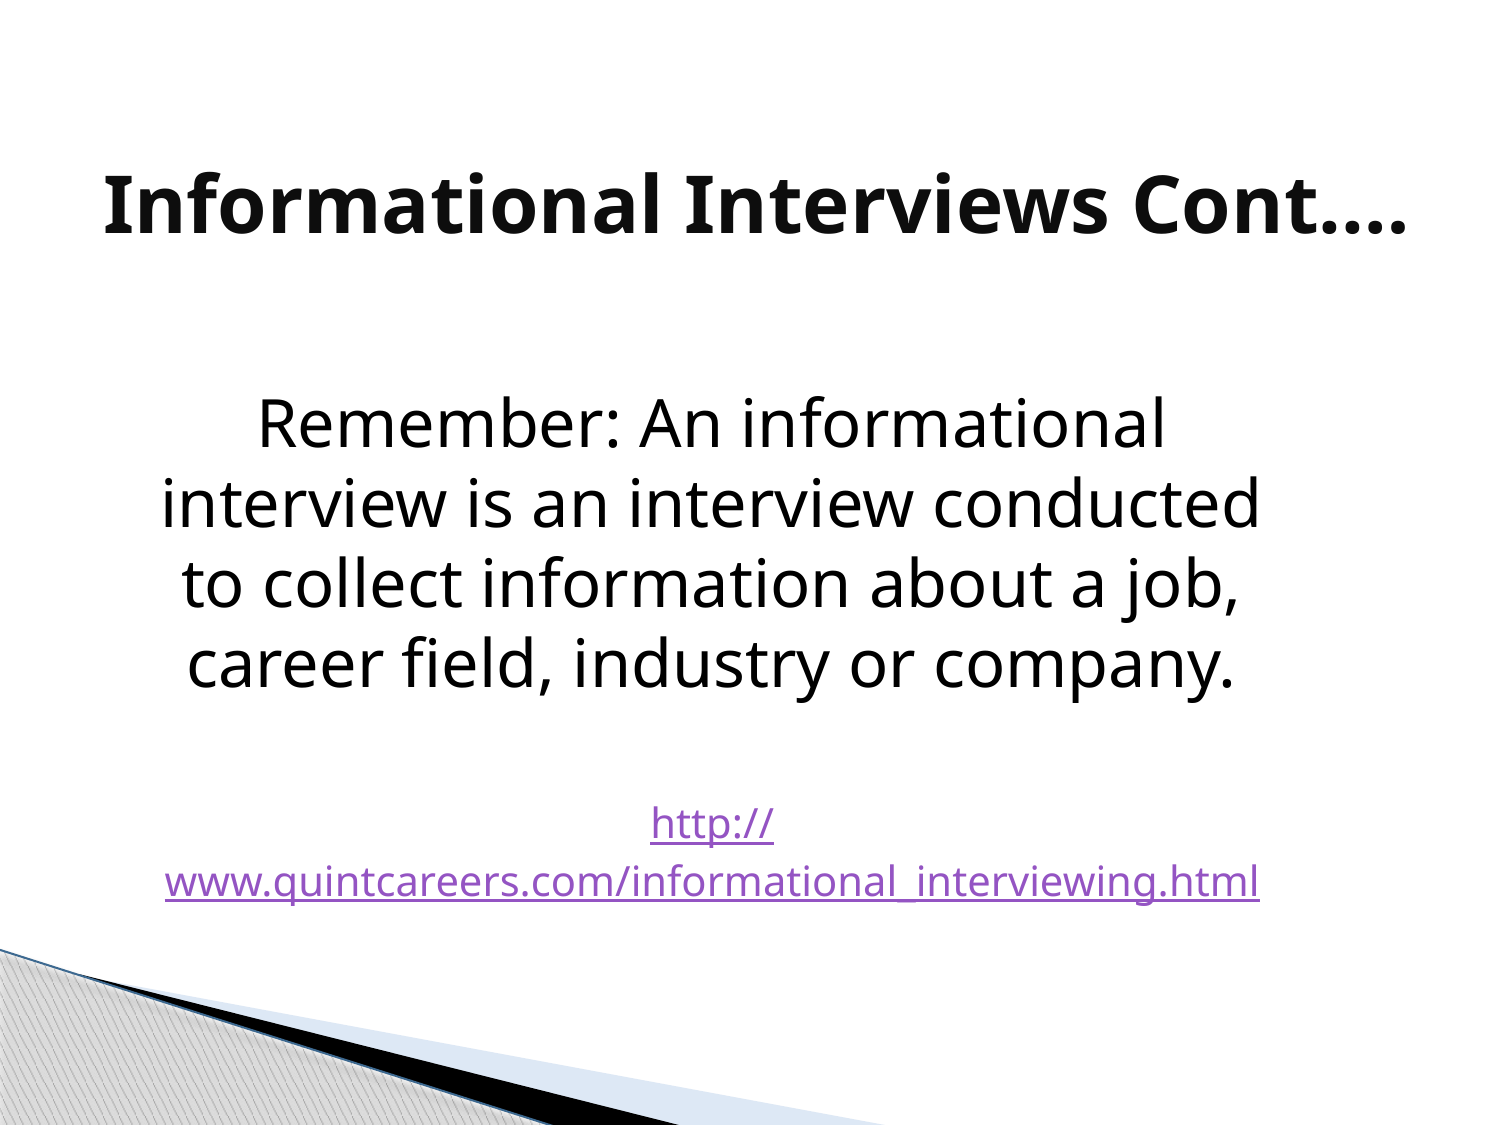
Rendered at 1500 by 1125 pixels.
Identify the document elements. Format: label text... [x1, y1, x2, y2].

title Informational Interviews Cont.… [88, 113, 1443, 289]
list Remember: An informational interview is an interview conducted to collect information about a job, career field, industry or company. http://www.quintcareers.com/informational_interviewing.html [123, 314, 1301, 1015]
